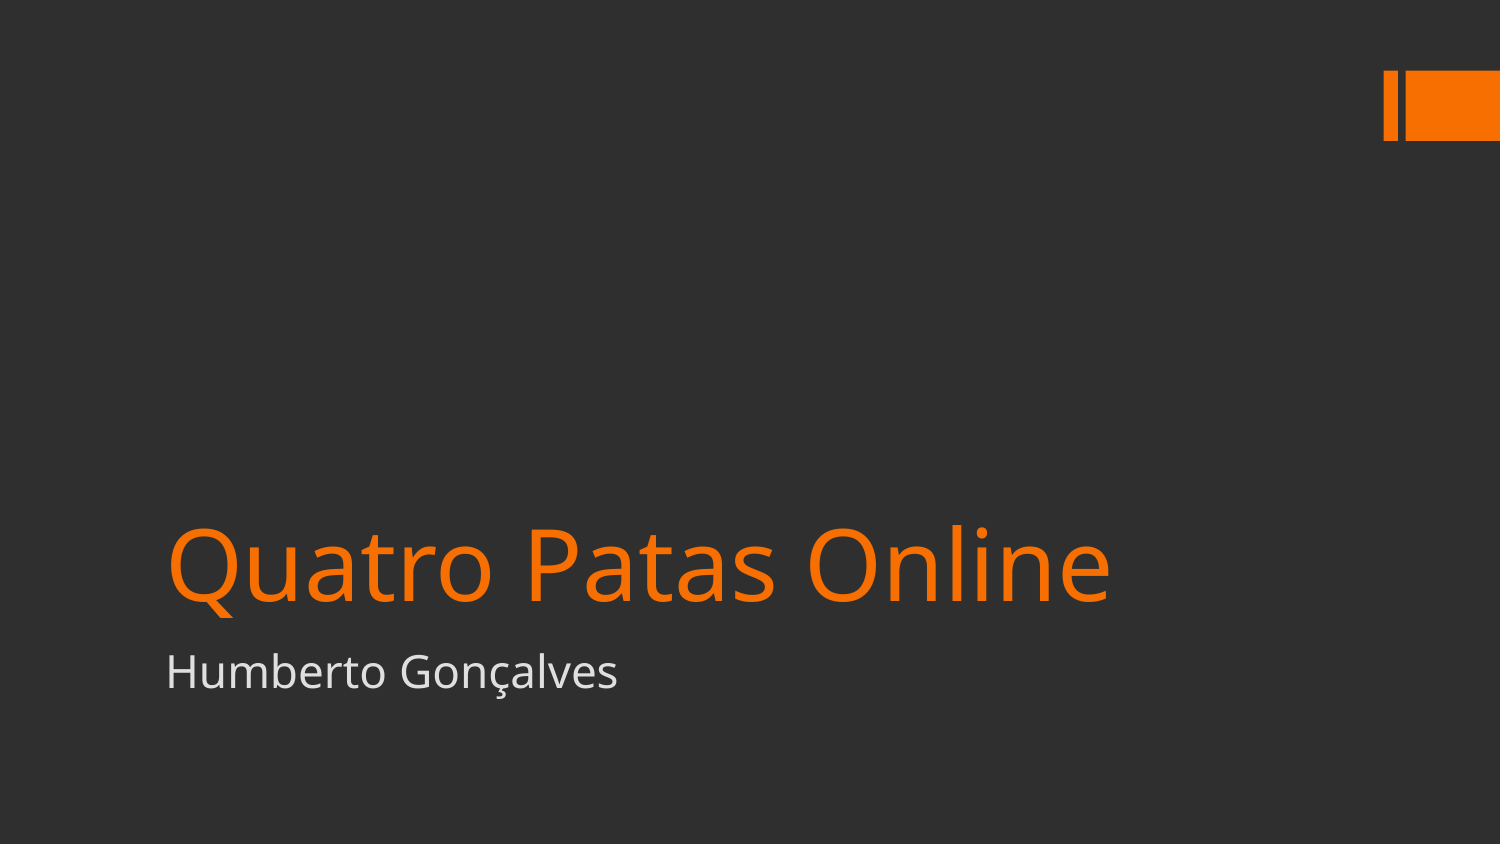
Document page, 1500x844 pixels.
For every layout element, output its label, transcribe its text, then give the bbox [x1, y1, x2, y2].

title Quatro Patas Online [150, 309, 1350, 629]
subtitle Humberto Gonçalves [150, 635, 1350, 777]
